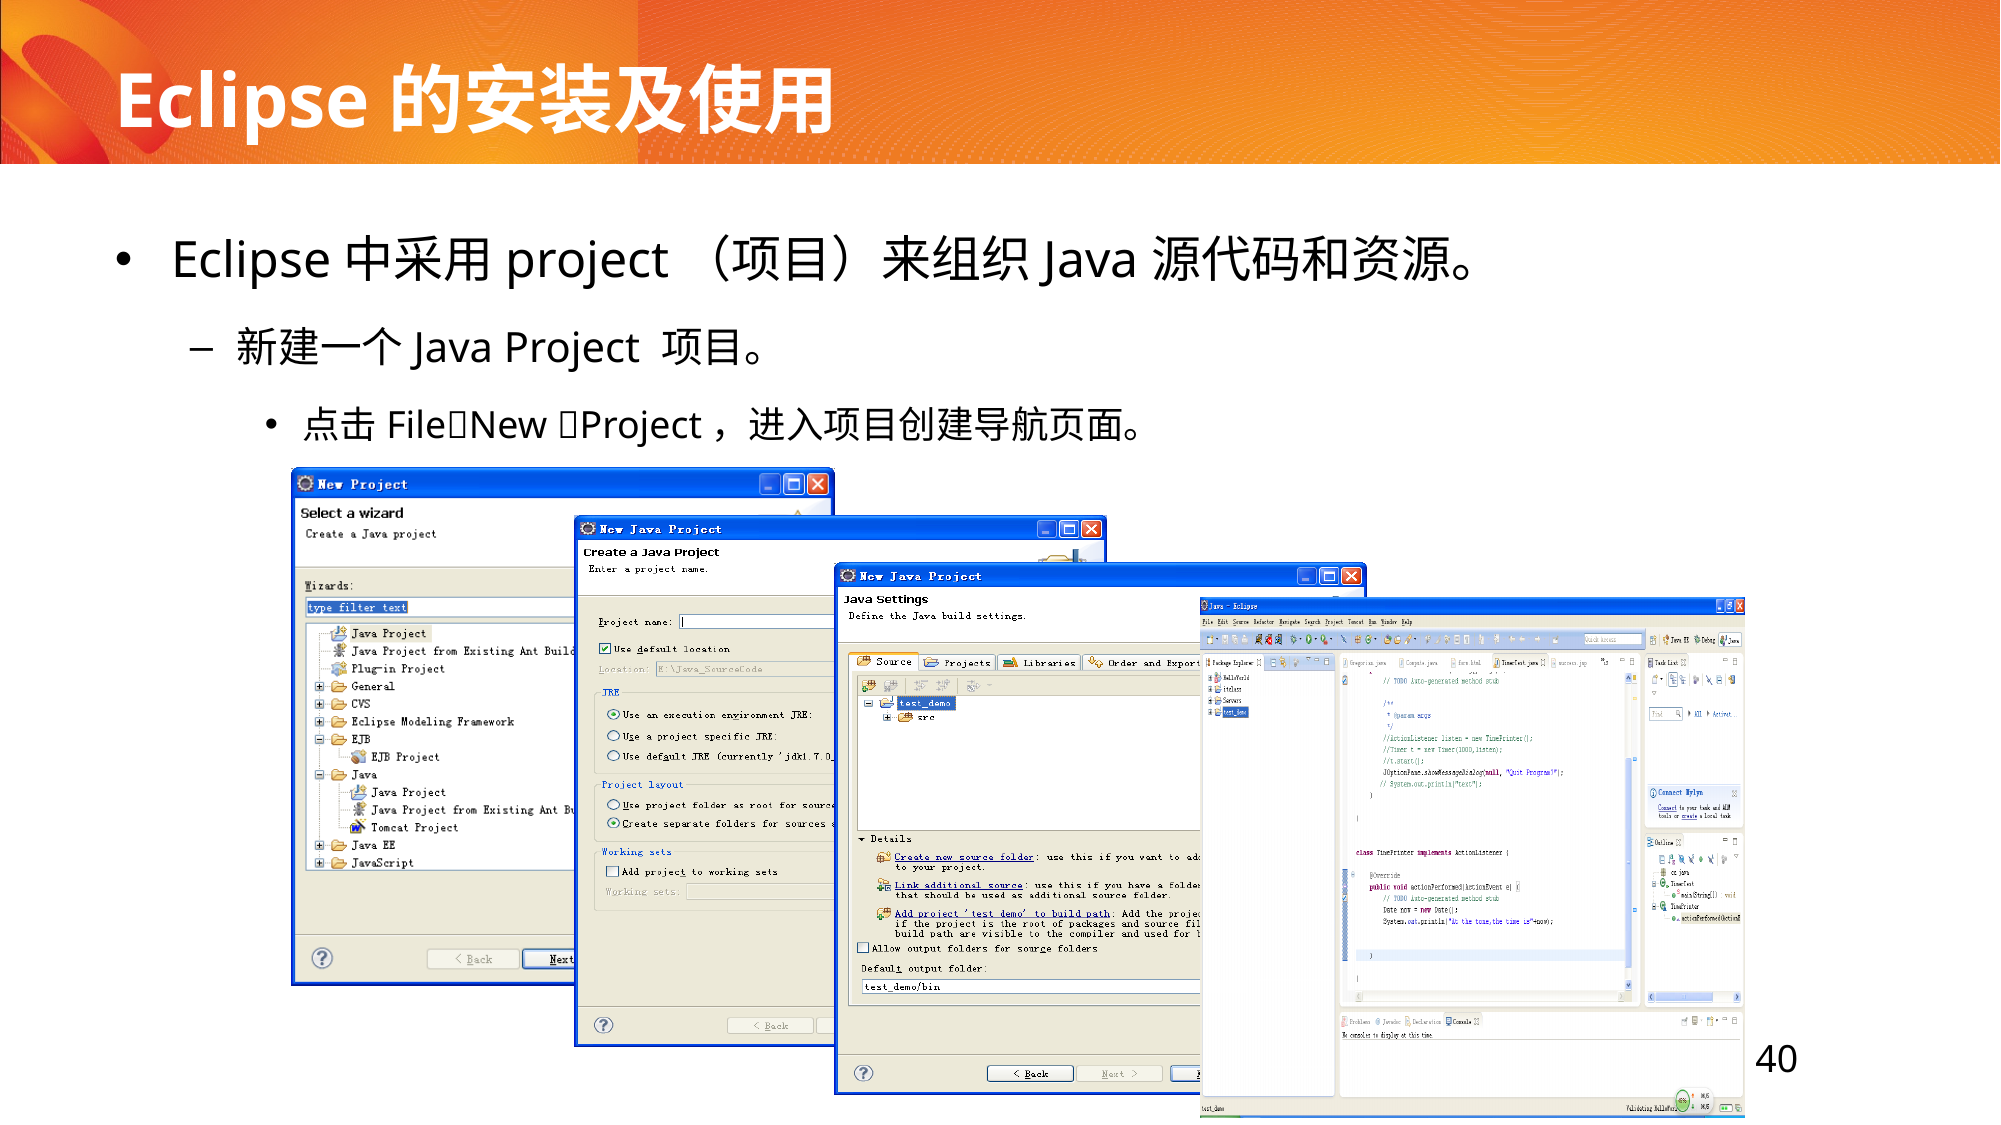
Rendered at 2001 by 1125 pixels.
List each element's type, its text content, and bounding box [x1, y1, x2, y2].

picture [0, 0, 2000, 164]
picture [290, 467, 1745, 1118]
list Eclipse中采用project（项目）来组织Java源代码和资源。 新建一个Java Project 项目。 点击FileNew Project，进入项目创建导航页面。 [99, 190, 1900, 1005]
title Eclipse的安装及使用 [99, 45, 1900, 167]
